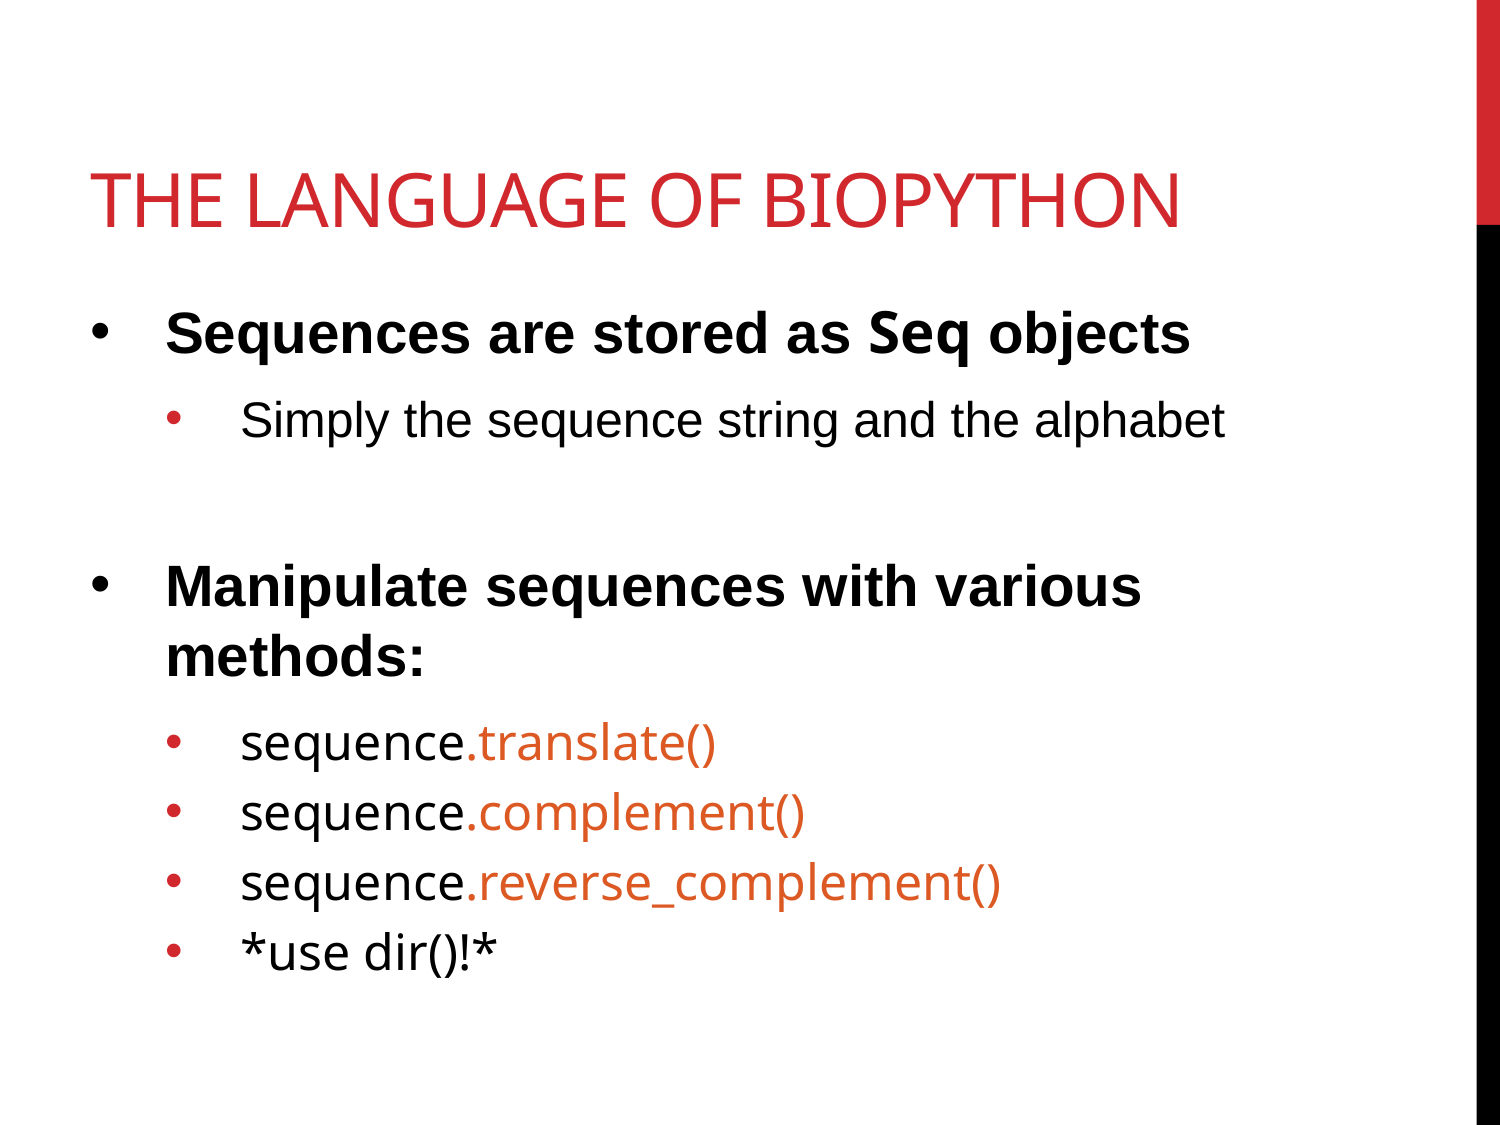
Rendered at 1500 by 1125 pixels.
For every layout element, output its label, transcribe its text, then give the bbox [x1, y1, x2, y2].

title the language of biopython [75, 25, 1325, 250]
list Sequences are stored as Seq objects Simply the sequence string and the alphabet Manipulate sequences with various methods: sequence.translate() sequence.complement() sequence.reverse_complement() *use dir()!* [75, 287, 1436, 1125]
